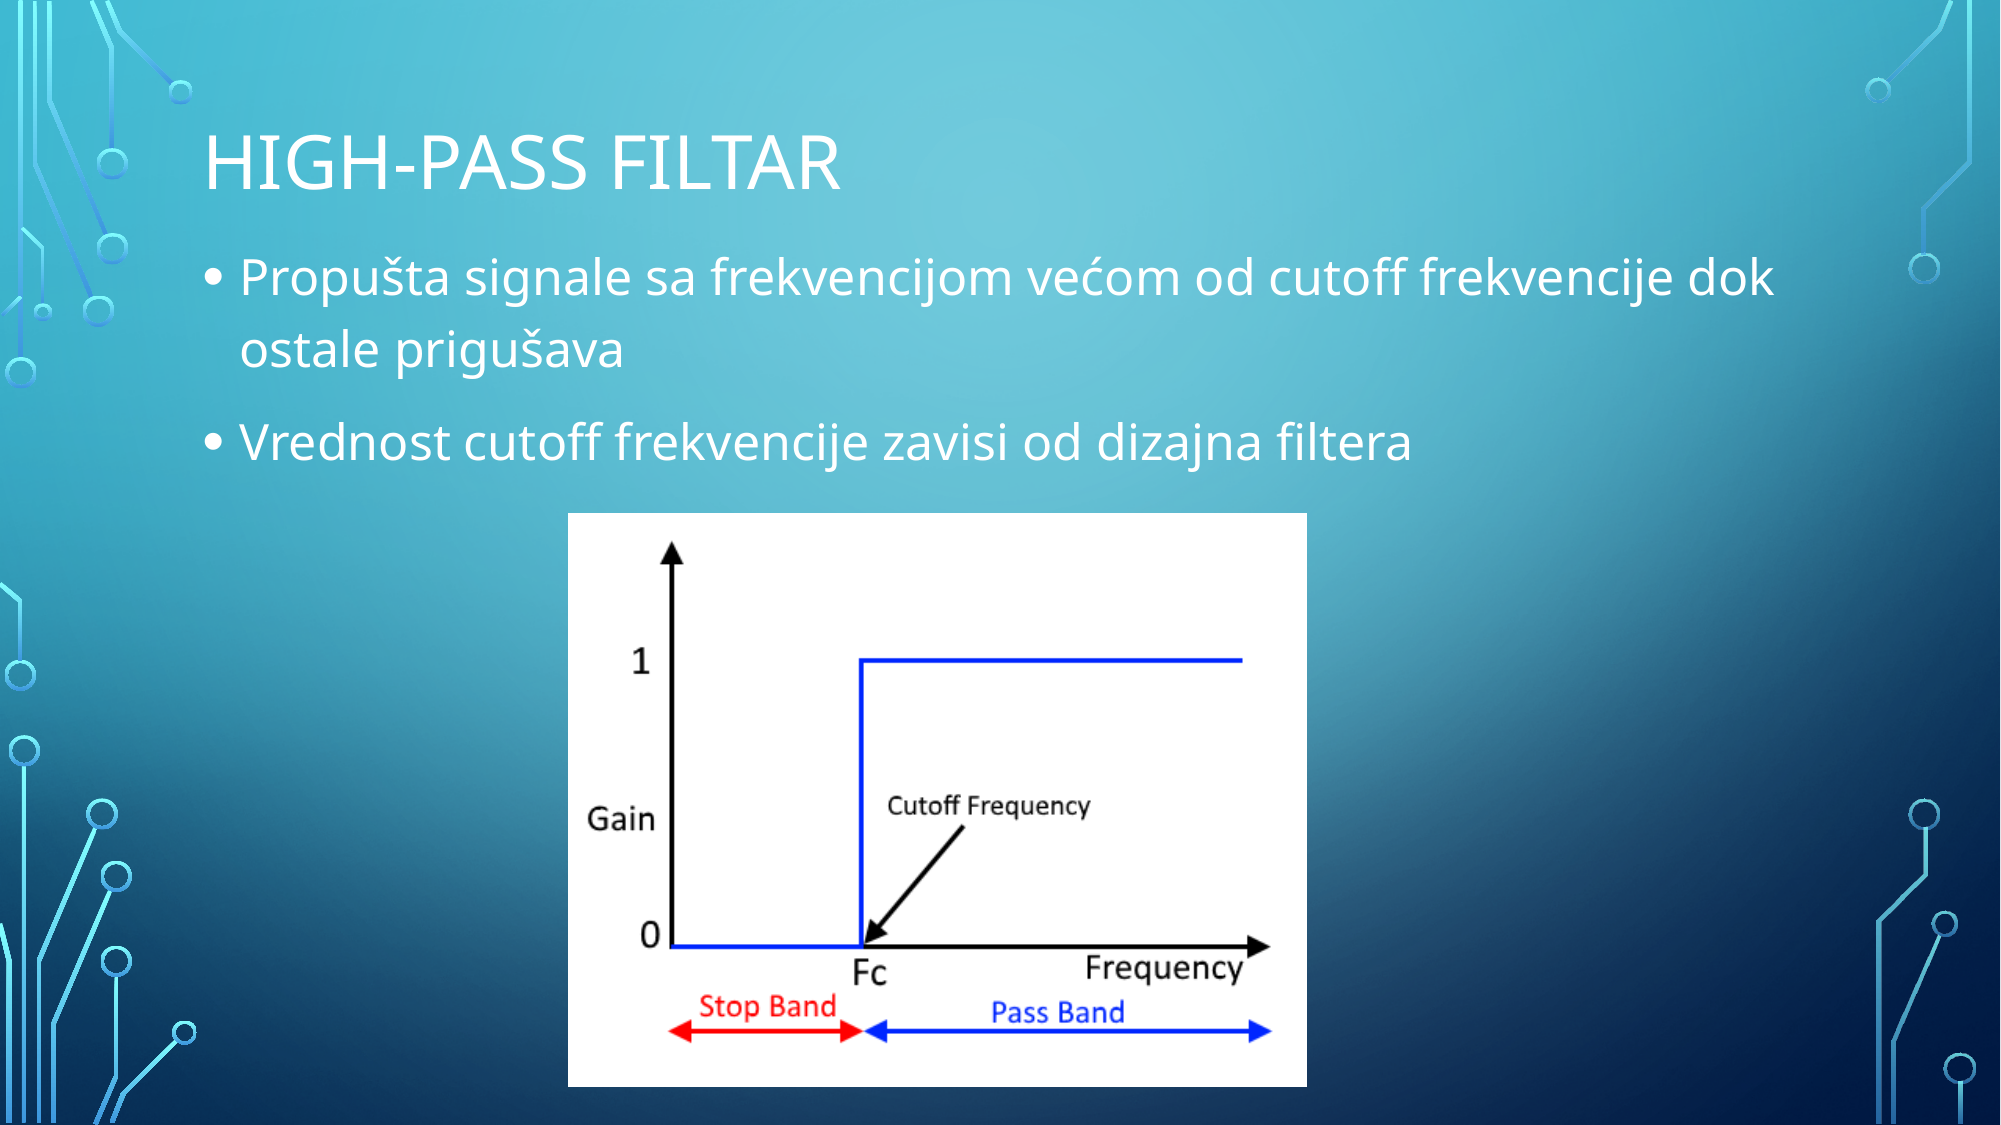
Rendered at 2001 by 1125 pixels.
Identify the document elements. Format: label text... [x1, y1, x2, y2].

title High-pass filtar [187, 53, 1813, 226]
list Propušta signale sa frekvencijom većom od cutoff frekvencije dok ostale prigušava Vrednost cutoff frekvencije zavisi od dizajna filtera [187, 226, 1813, 950]
picture [568, 513, 1307, 1088]
